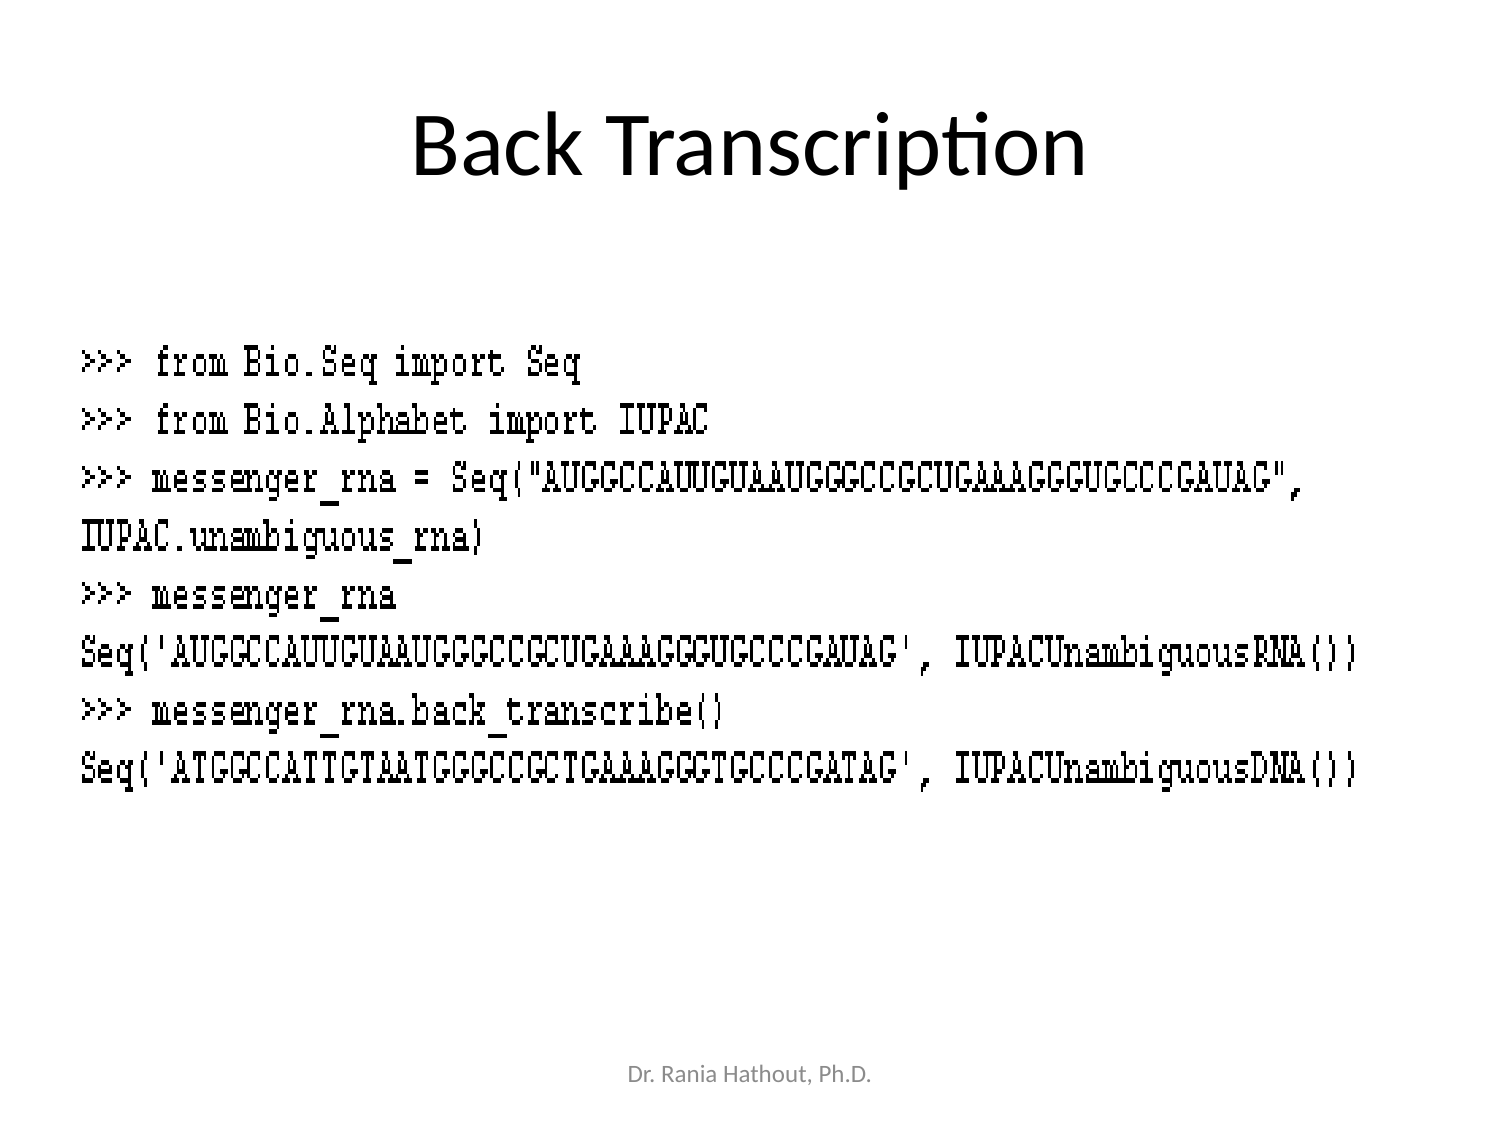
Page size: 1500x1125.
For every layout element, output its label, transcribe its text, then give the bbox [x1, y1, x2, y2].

footer Dr. Rania Hathout, Ph.D. [512, 1042, 988, 1103]
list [58, 234, 1430, 868]
title Back Transcription [75, 45, 1425, 232]
